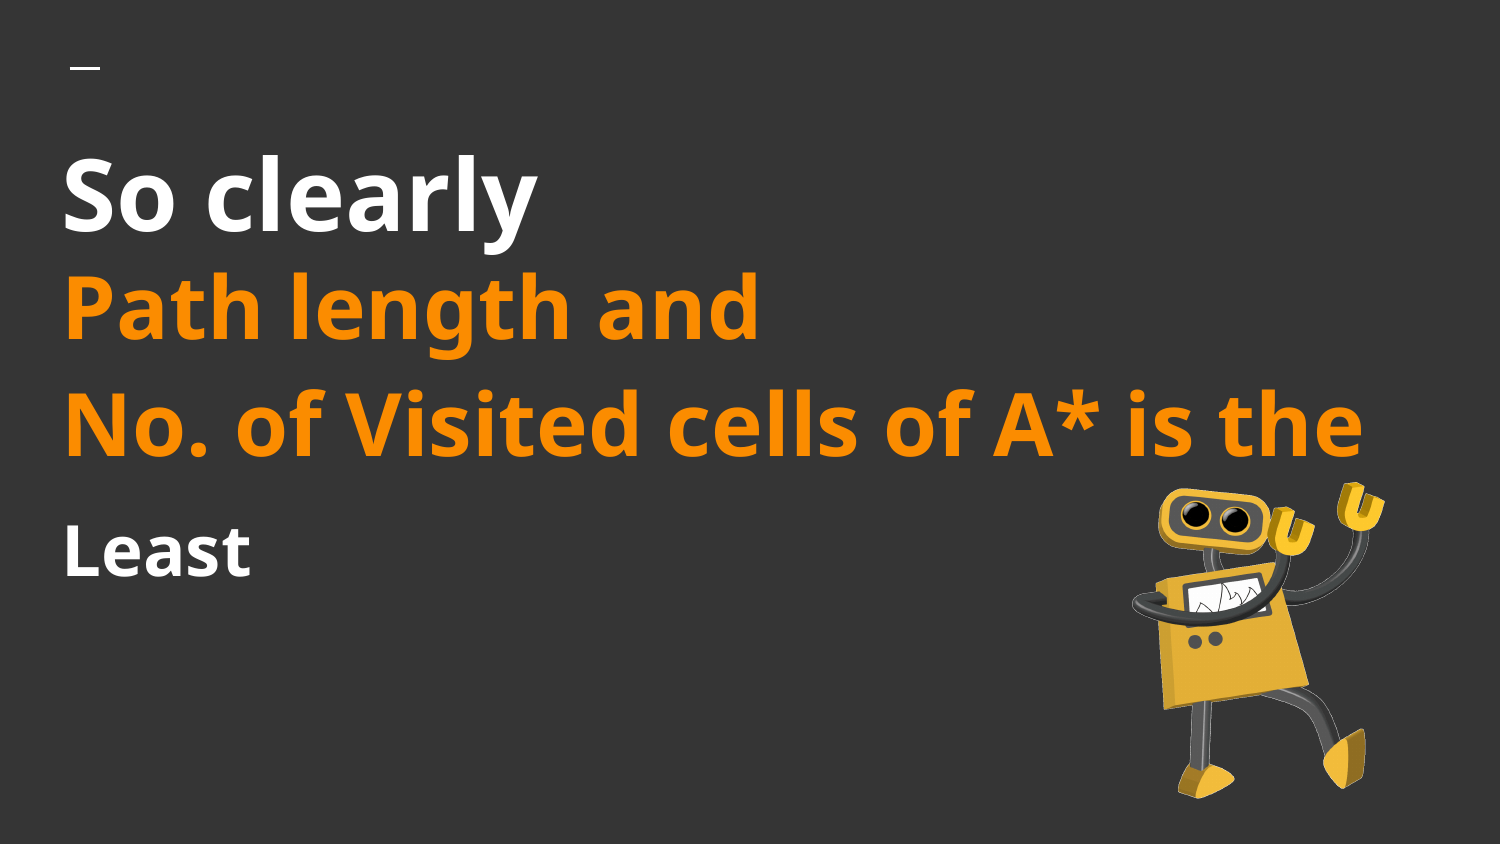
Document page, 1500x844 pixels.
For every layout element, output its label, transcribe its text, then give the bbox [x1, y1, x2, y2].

picture [1076, 477, 1395, 810]
title So clearly Path length and No. of Visited cells of A* is the Least [46, 116, 1463, 746]
